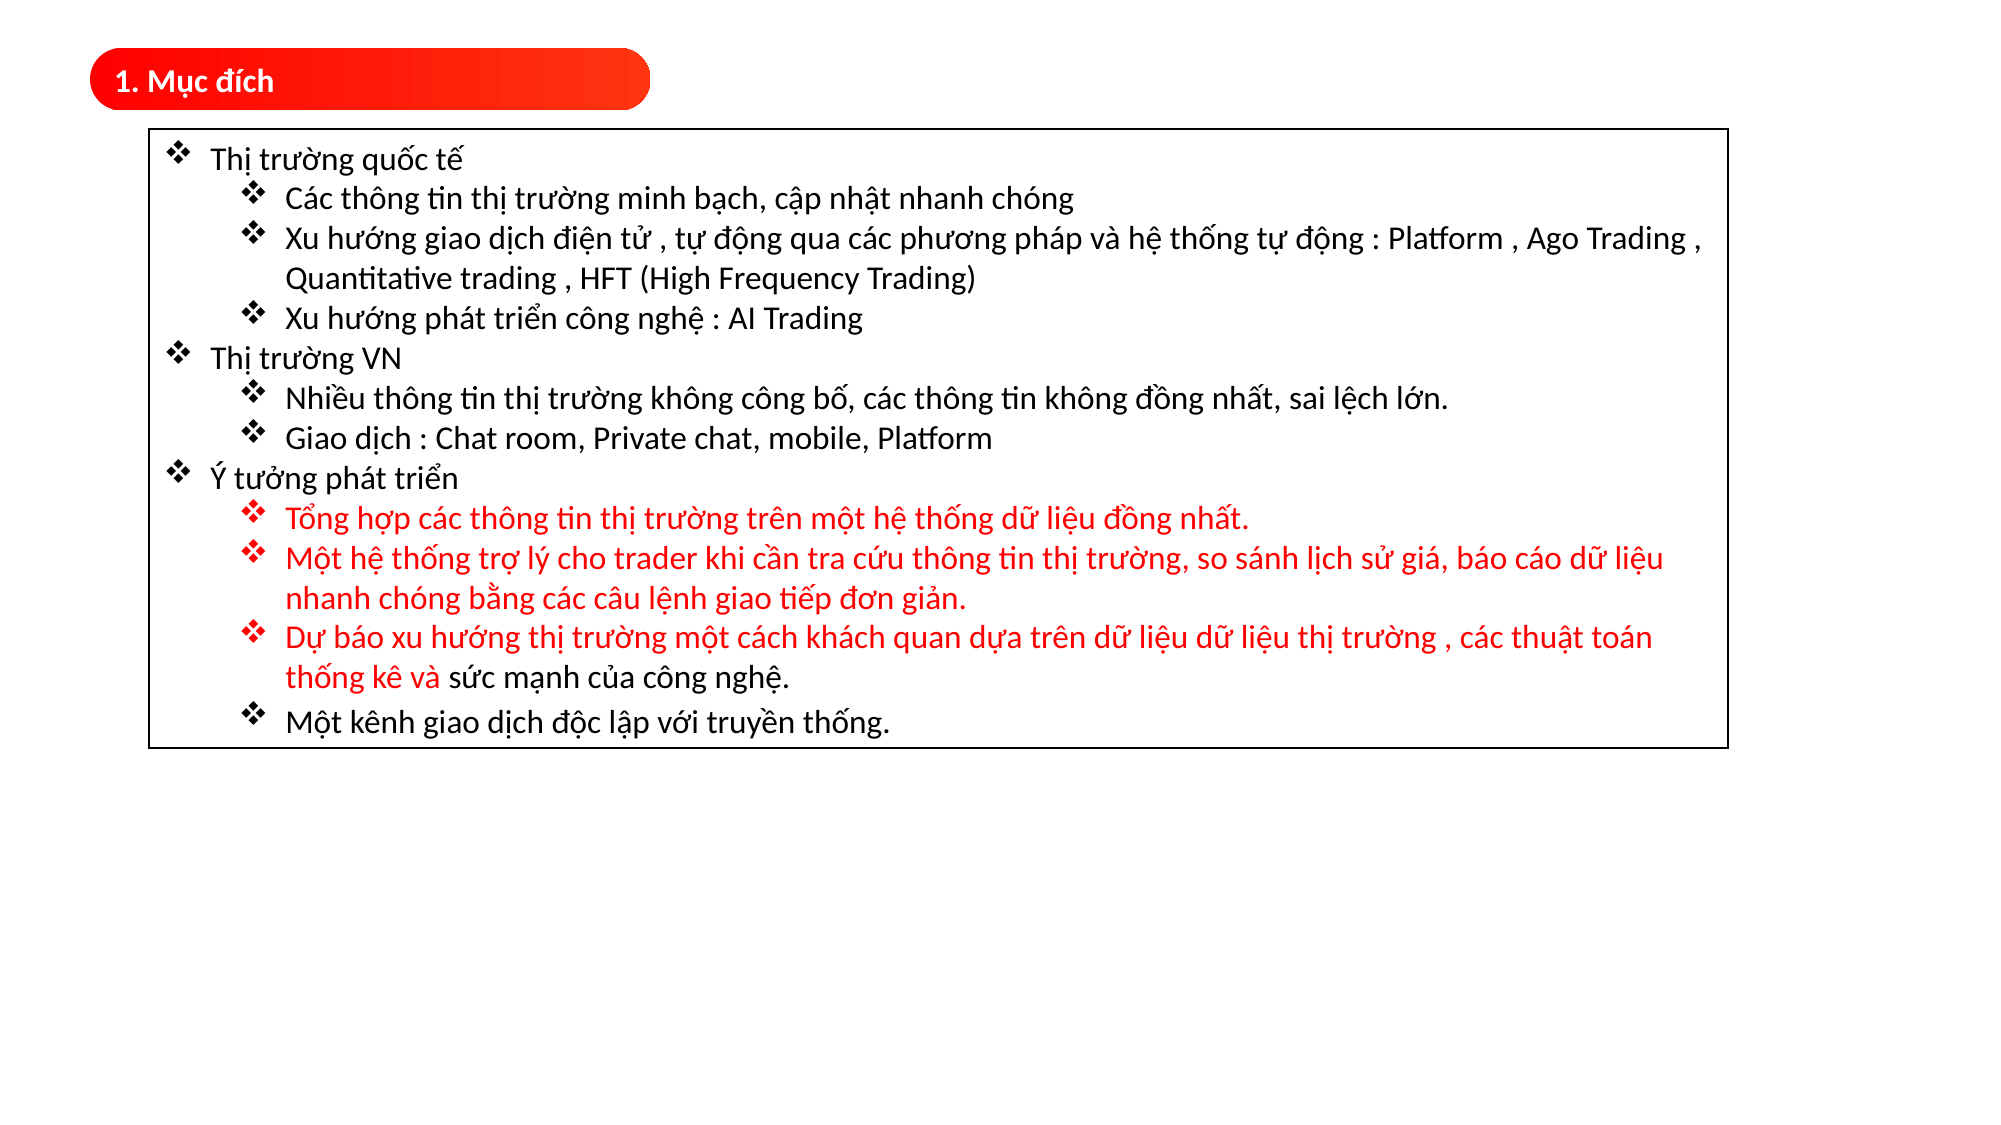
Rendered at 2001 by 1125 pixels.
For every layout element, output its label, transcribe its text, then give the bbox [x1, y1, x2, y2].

text_box Thị trường quốc tế Các thông tin thị trường minh bạch, cập nhật nhanh chóng Xu hướng giao dịch điện tử , tự động qua các phương pháp và hệ thống tự động : Platform , Ago Trading , Quantitative trading , HFT (High Frequency Trading) Xu hướng phát triển công nghệ : AI Trading Thị trường VN Nhiều thông tin thị trường không công bố, các thông tin không đồng nhất, sai lệch lớn. Giao dịch : Chat room, Private chat, mobile, Platform Ý tưởng phát triển Tổng hợp các thông tin thị trường trên một hệ thống dữ liệu đồng nhất. Một hệ thống trợ lý cho trader khi cần tra cứu thông tin thị trường, so sánh lịch sử giá, báo cáo dữ liệu nhanh chóng bằng các câu lệnh giao tiếp đơn giản. Dự báo xu hướng thị trường một cách khách quan dựa trên dữ liệu dữ liệu thị trường , các thuật toán thống kê và sức mạnh của công nghệ. Một kênh giao dịch độc lập với truyền thống. [148, 128, 1729, 749]
text_box 1. Mục đích [90, 47, 651, 111]
